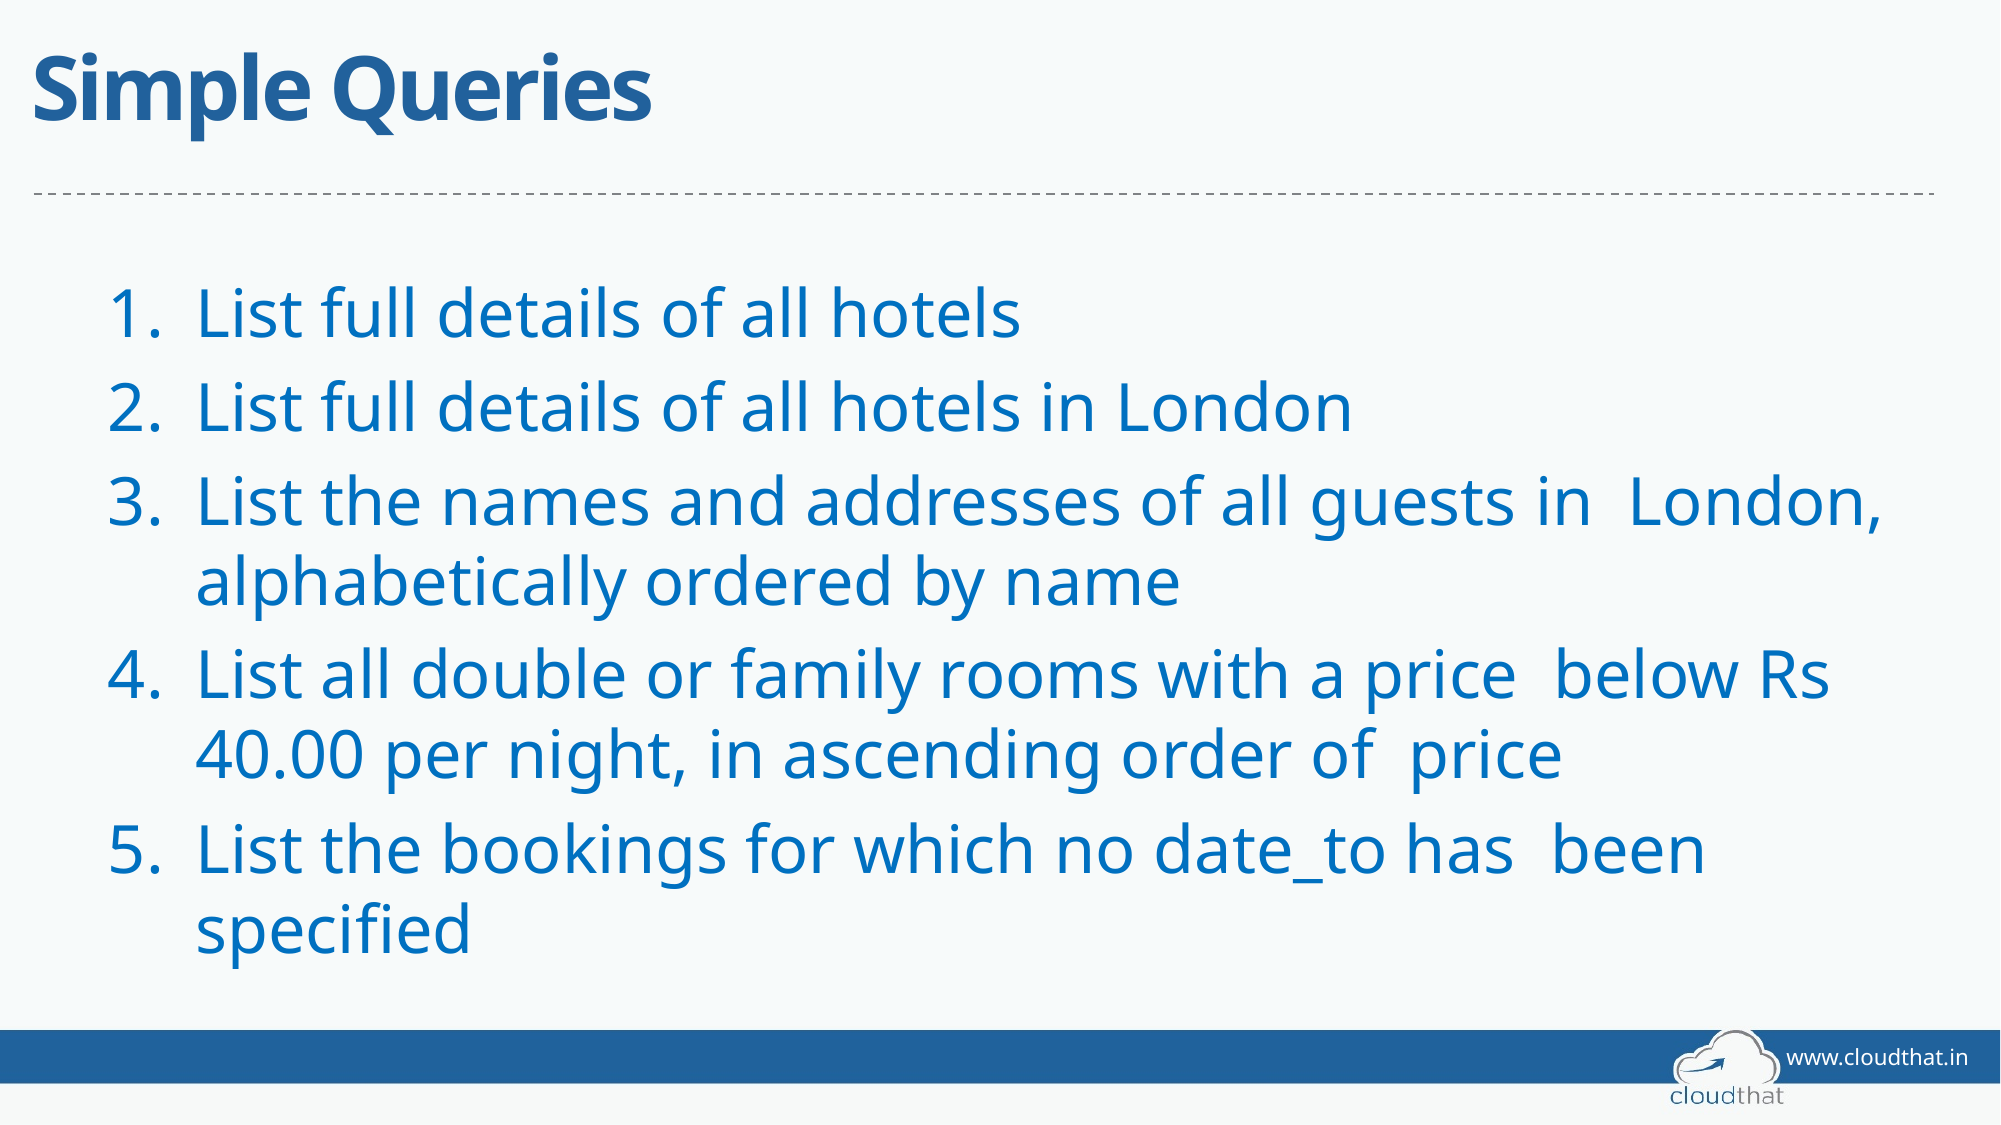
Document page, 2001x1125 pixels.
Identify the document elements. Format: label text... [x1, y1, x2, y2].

list List full details of all hotels List full details of all hotels in London List the names and addresses of all guests in London, alphabetically ordered by name List all double or family rooms with a price below Rs 40.00 per night, in ascending order of price List the bookings for which no date_to has been specified [90, 262, 1935, 1003]
picture [0, 1026, 2001, 1124]
title Simple Queries [31, 30, 1935, 139]
